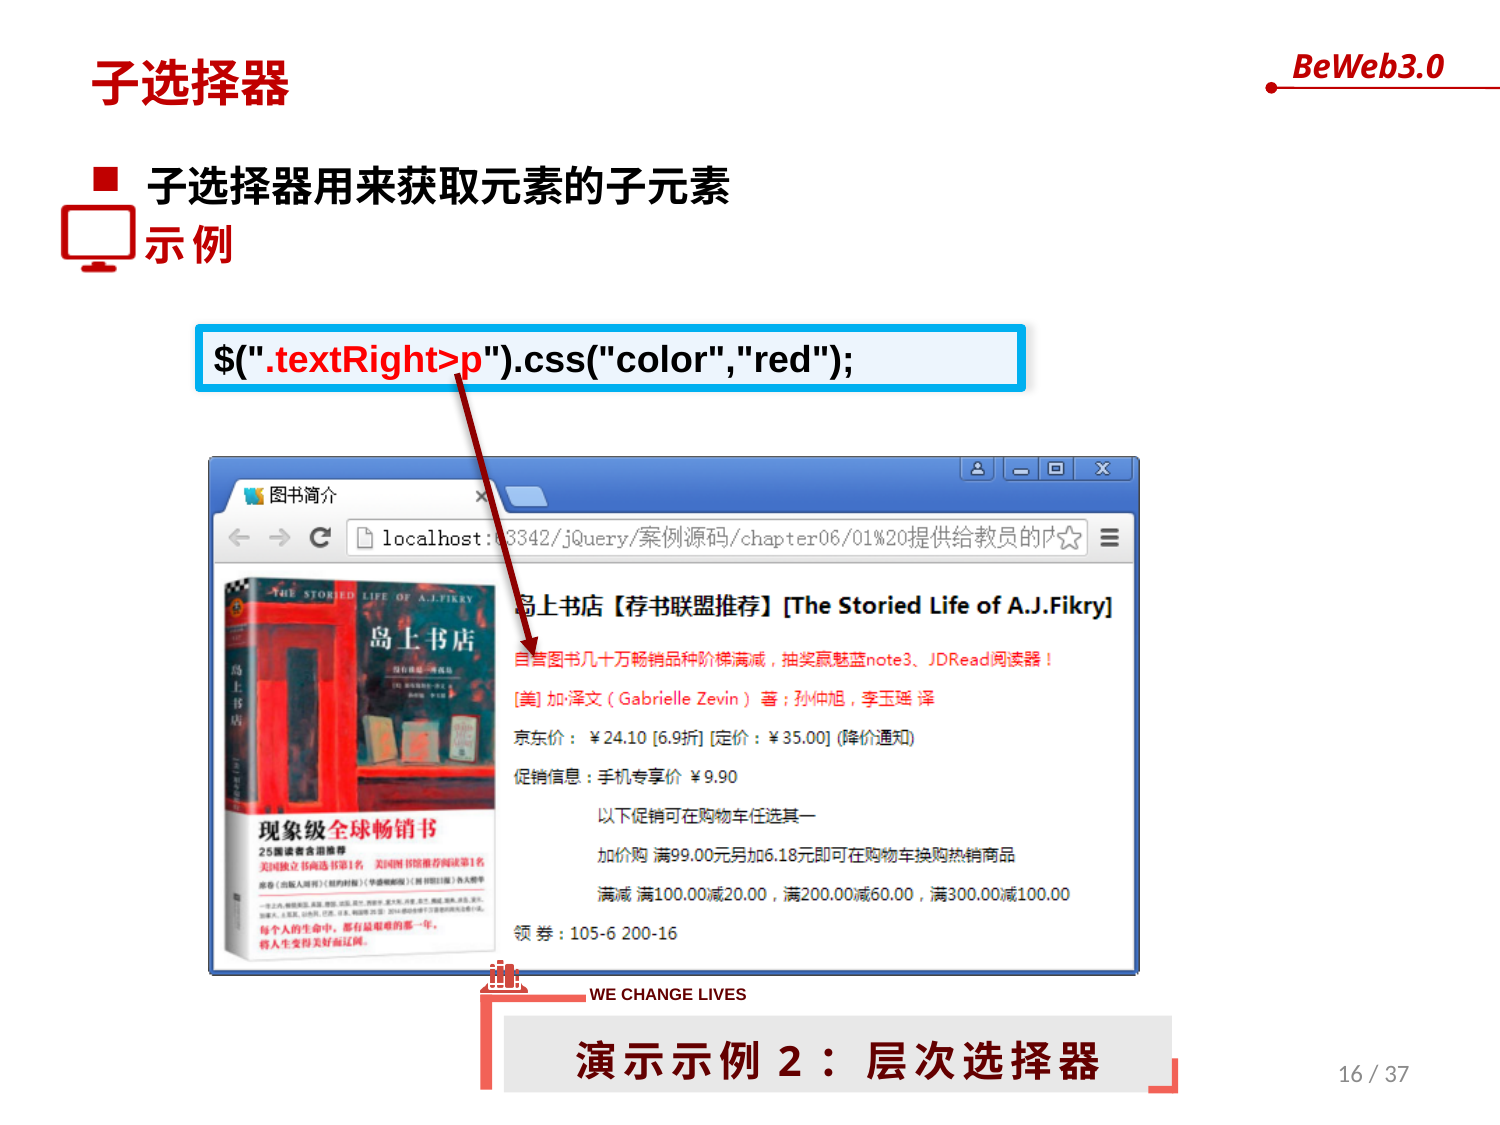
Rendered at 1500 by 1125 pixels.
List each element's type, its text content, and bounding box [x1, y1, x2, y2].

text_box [58, 198, 282, 278]
title 子选择器 [74, 44, 1426, 118]
slide_number 16 / 37 [1074, 1042, 1425, 1103]
picture [207, 455, 1141, 976]
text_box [480, 960, 1179, 1094]
text_box $(".textRight>p").css("color","red"); [199, 328, 1022, 388]
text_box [456, 373, 535, 658]
list 子选择器用来获取元素的子元素 [74, 152, 1426, 1006]
